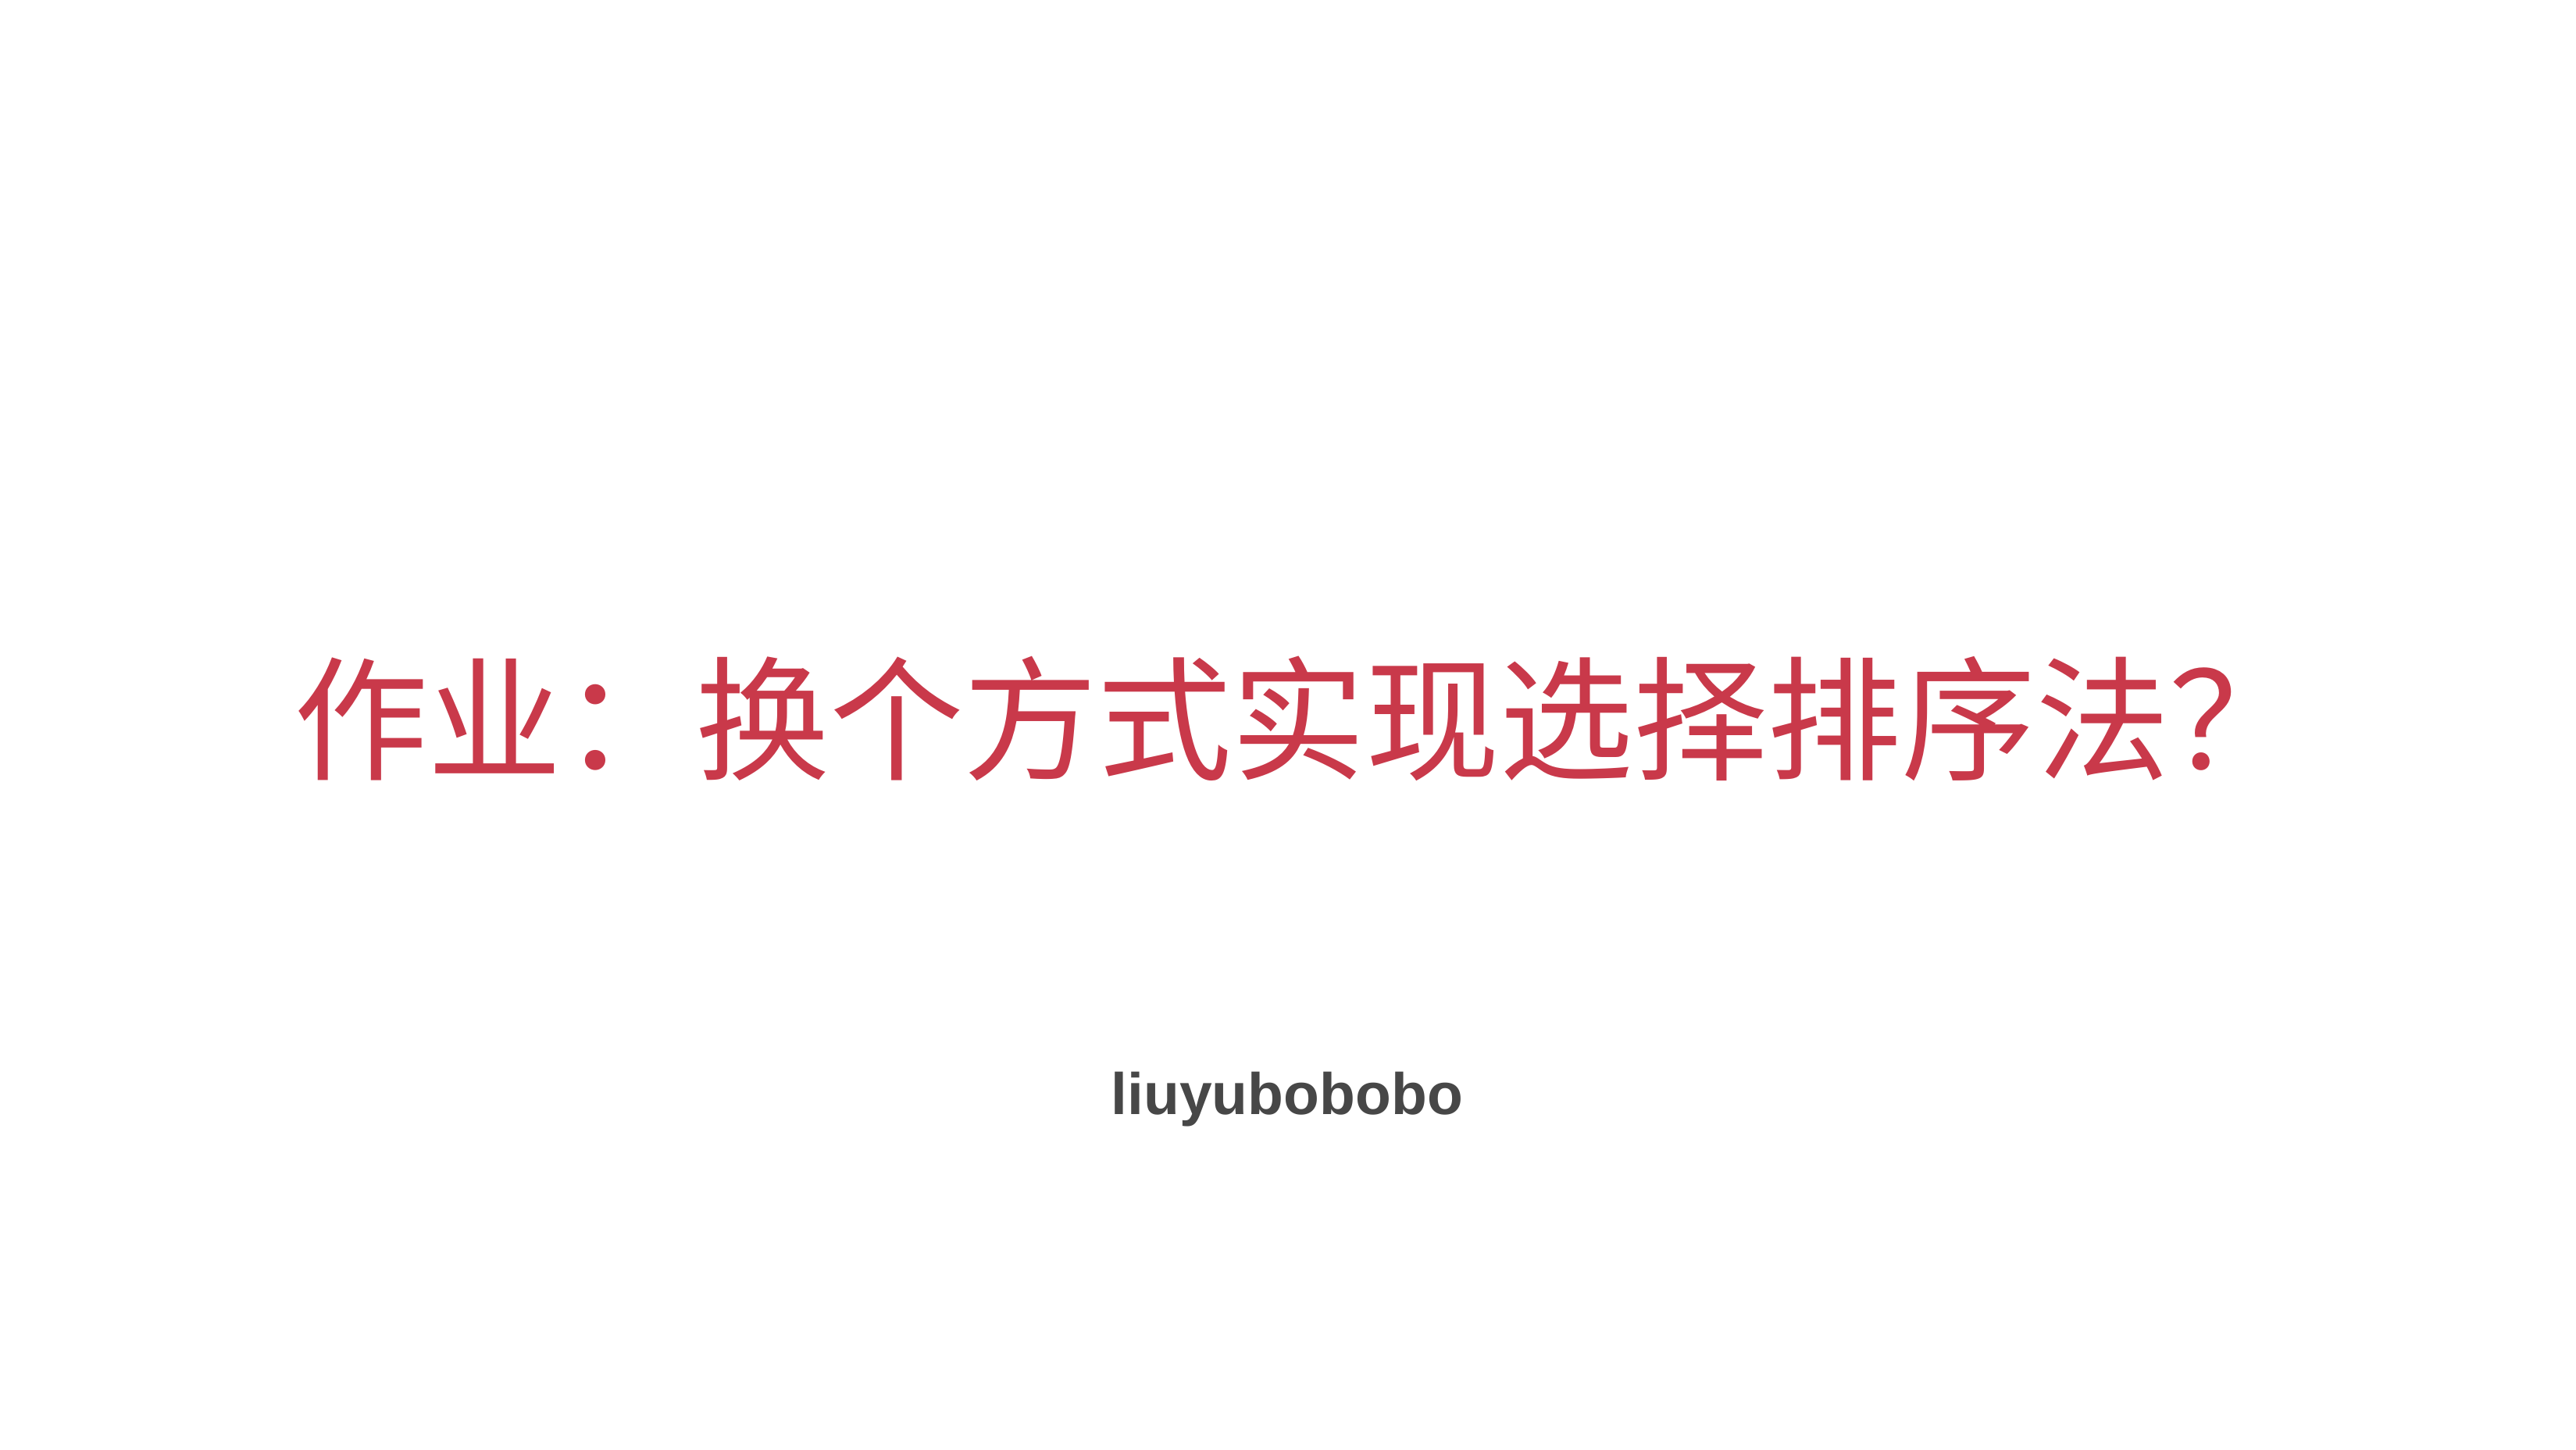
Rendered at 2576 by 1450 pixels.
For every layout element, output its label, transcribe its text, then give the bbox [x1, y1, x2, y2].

text_box 作业：换个⽅式实现选择排序法？ [292, 634, 2308, 798]
text_box liuyubobobo [1109, 1054, 1467, 1127]
